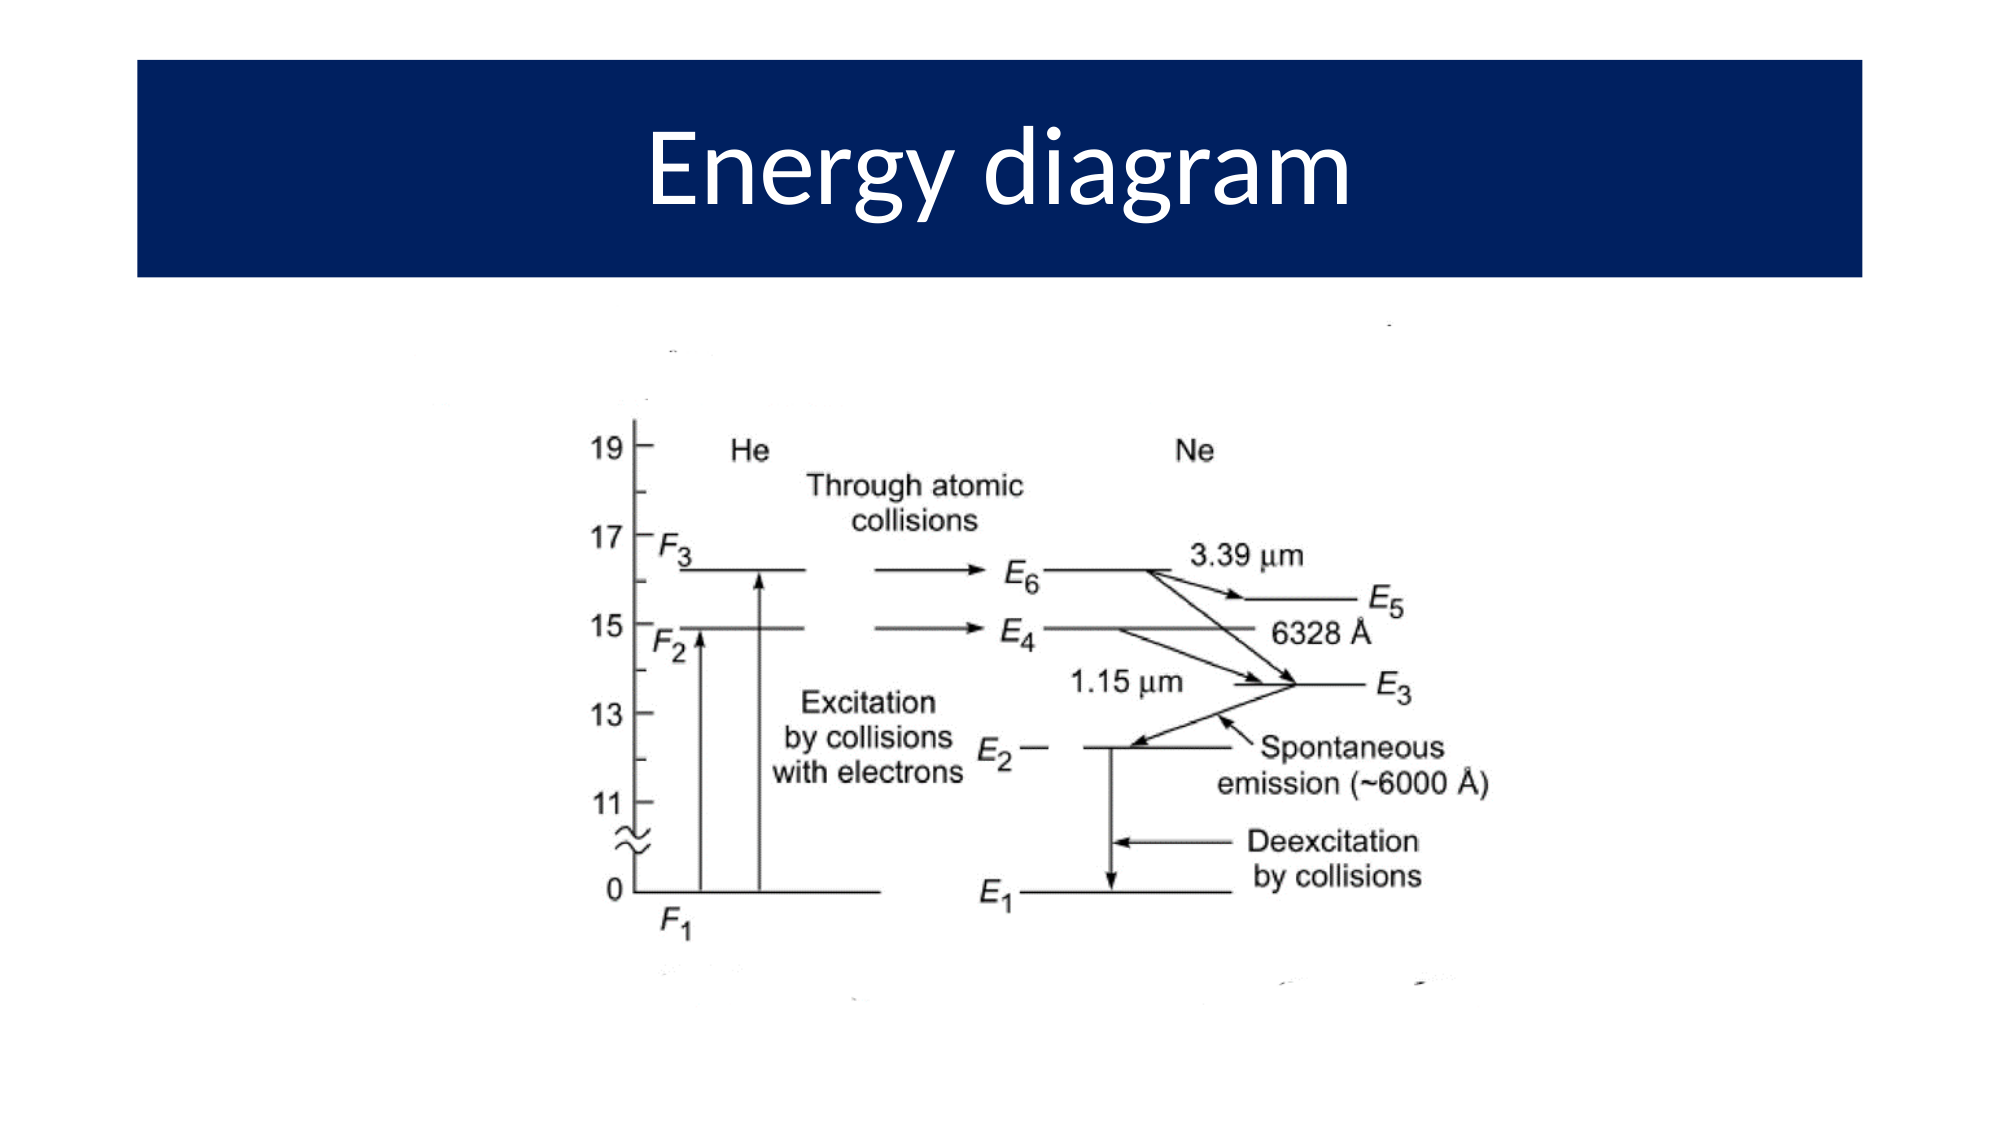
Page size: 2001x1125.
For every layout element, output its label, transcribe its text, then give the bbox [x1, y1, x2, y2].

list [390, 299, 1610, 1014]
title Energy diagram [137, 59, 1863, 278]
